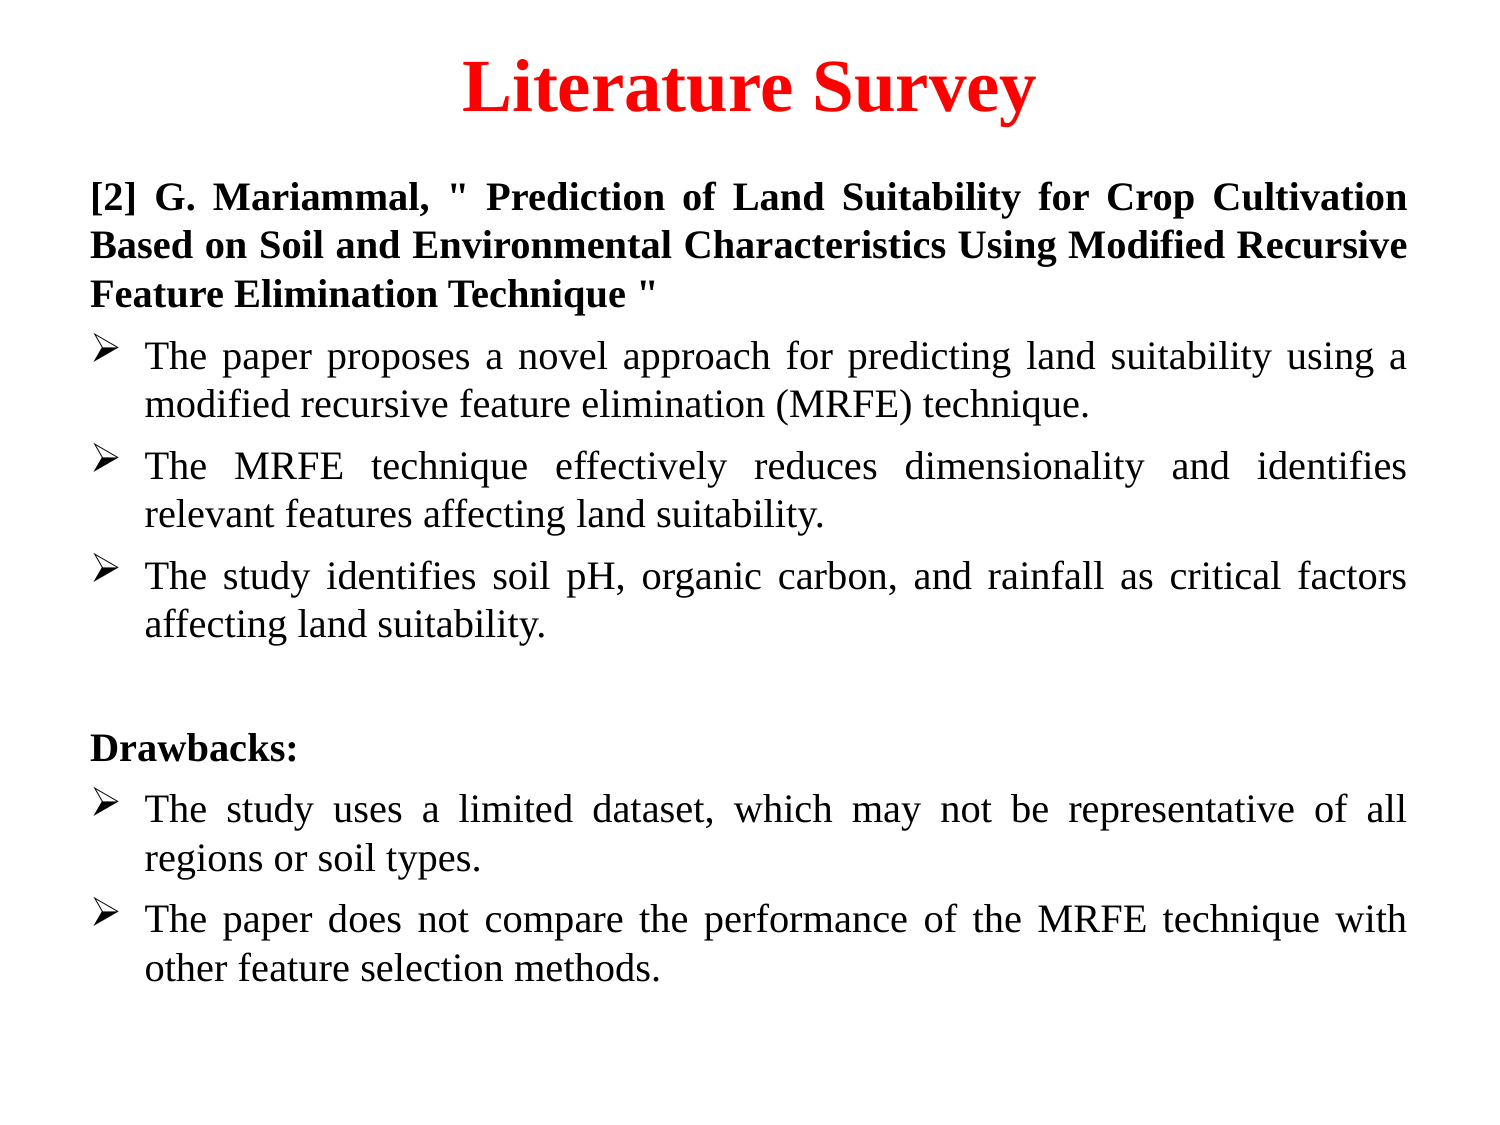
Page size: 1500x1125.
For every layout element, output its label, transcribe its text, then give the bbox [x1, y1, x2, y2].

list [2] G. Mariammal, " Prediction of Land Suitability for Crop Cultivation Based on Soil and Environmental Characteristics Using Modified Recursive Feature Elimination Technique " The paper proposes a novel approach for predicting land suitability using a modified recursive feature elimination (MRFE) technique. The MRFE technique effectively reduces dimensionality and identifies relevant features affecting land suitability. The study identifies soil pH, organic carbon, and rainfall as critical factors affecting land suitability. Drawbacks: The study uses a limited dataset, which may not be representative of all regions or soil types. The paper does not compare the performance of the MRFE technique with other feature selection methods. [75, 162, 1425, 1005]
title Literature Survey [75, 24, 1425, 138]
